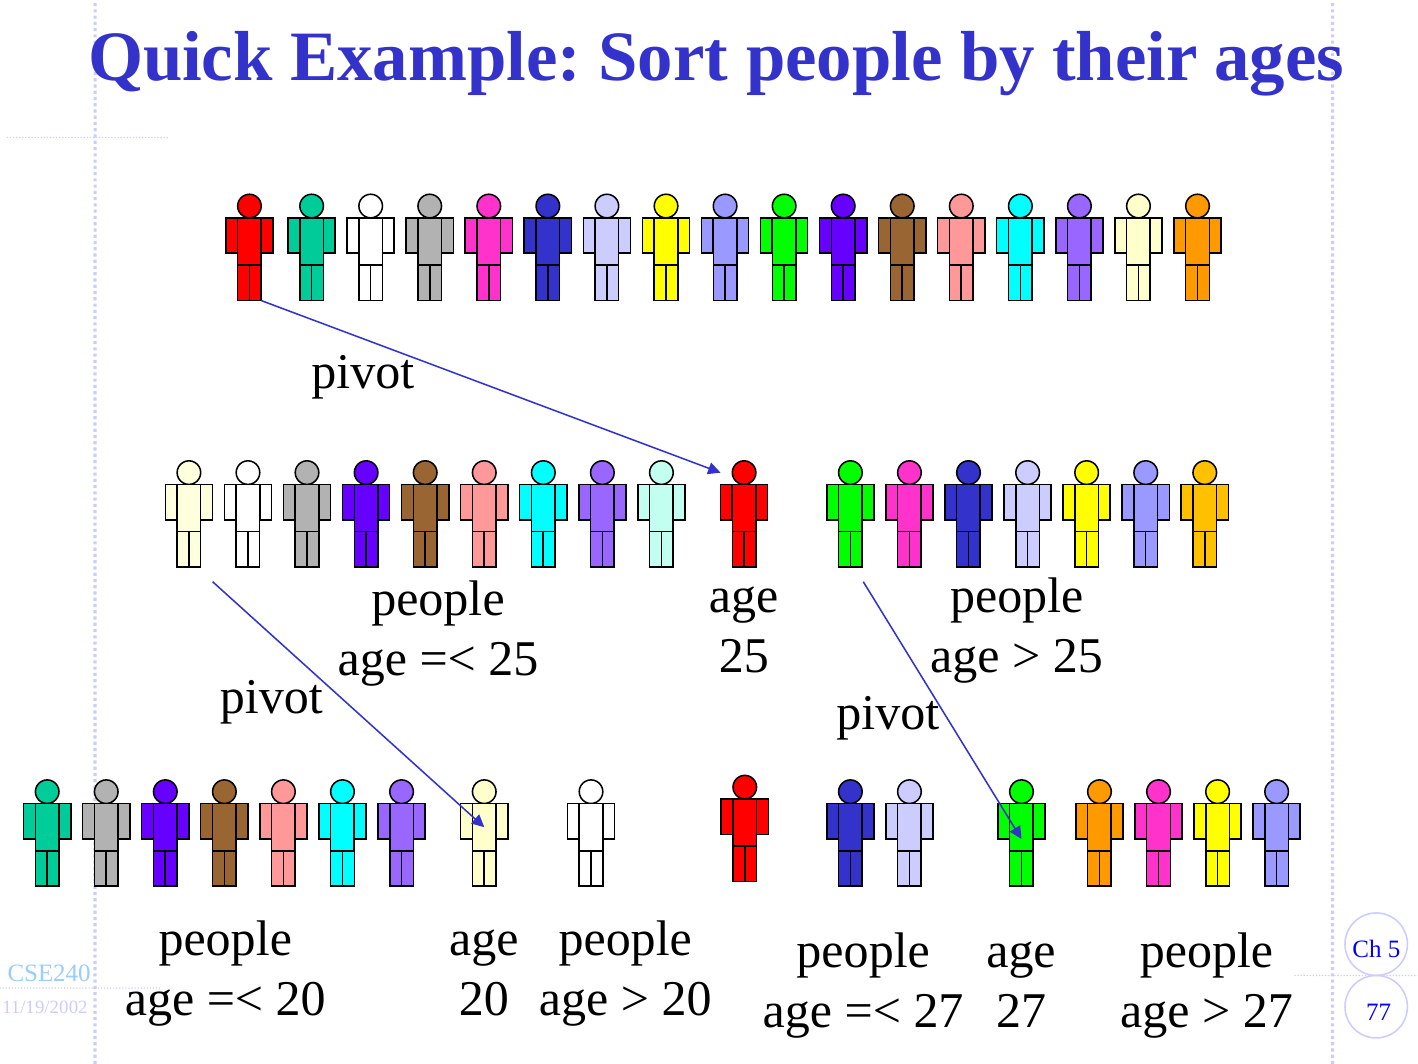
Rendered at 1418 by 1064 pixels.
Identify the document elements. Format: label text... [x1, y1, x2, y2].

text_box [523, 194, 572, 298]
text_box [826, 460, 1229, 692]
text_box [720, 775, 769, 882]
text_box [1114, 194, 1163, 301]
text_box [464, 194, 513, 298]
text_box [225, 194, 274, 301]
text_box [583, 194, 631, 298]
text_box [1075, 779, 1309, 1047]
text_box pivot [821, 693, 857, 748]
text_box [1173, 194, 1222, 301]
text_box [212, 581, 535, 1035]
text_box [746, 779, 980, 1047]
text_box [165, 460, 686, 695]
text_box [878, 194, 927, 301]
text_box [346, 194, 395, 298]
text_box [287, 194, 336, 298]
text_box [23, 779, 426, 1035]
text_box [996, 194, 1045, 301]
title Quick Example: Sort people by their ages [33, 0, 1401, 118]
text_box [760, 194, 808, 301]
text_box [261, 300, 795, 692]
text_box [819, 194, 868, 301]
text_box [405, 194, 454, 298]
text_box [642, 194, 690, 298]
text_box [701, 194, 749, 298]
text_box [522, 779, 728, 1035]
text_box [1055, 194, 1104, 301]
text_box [937, 194, 986, 301]
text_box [863, 581, 1072, 1047]
